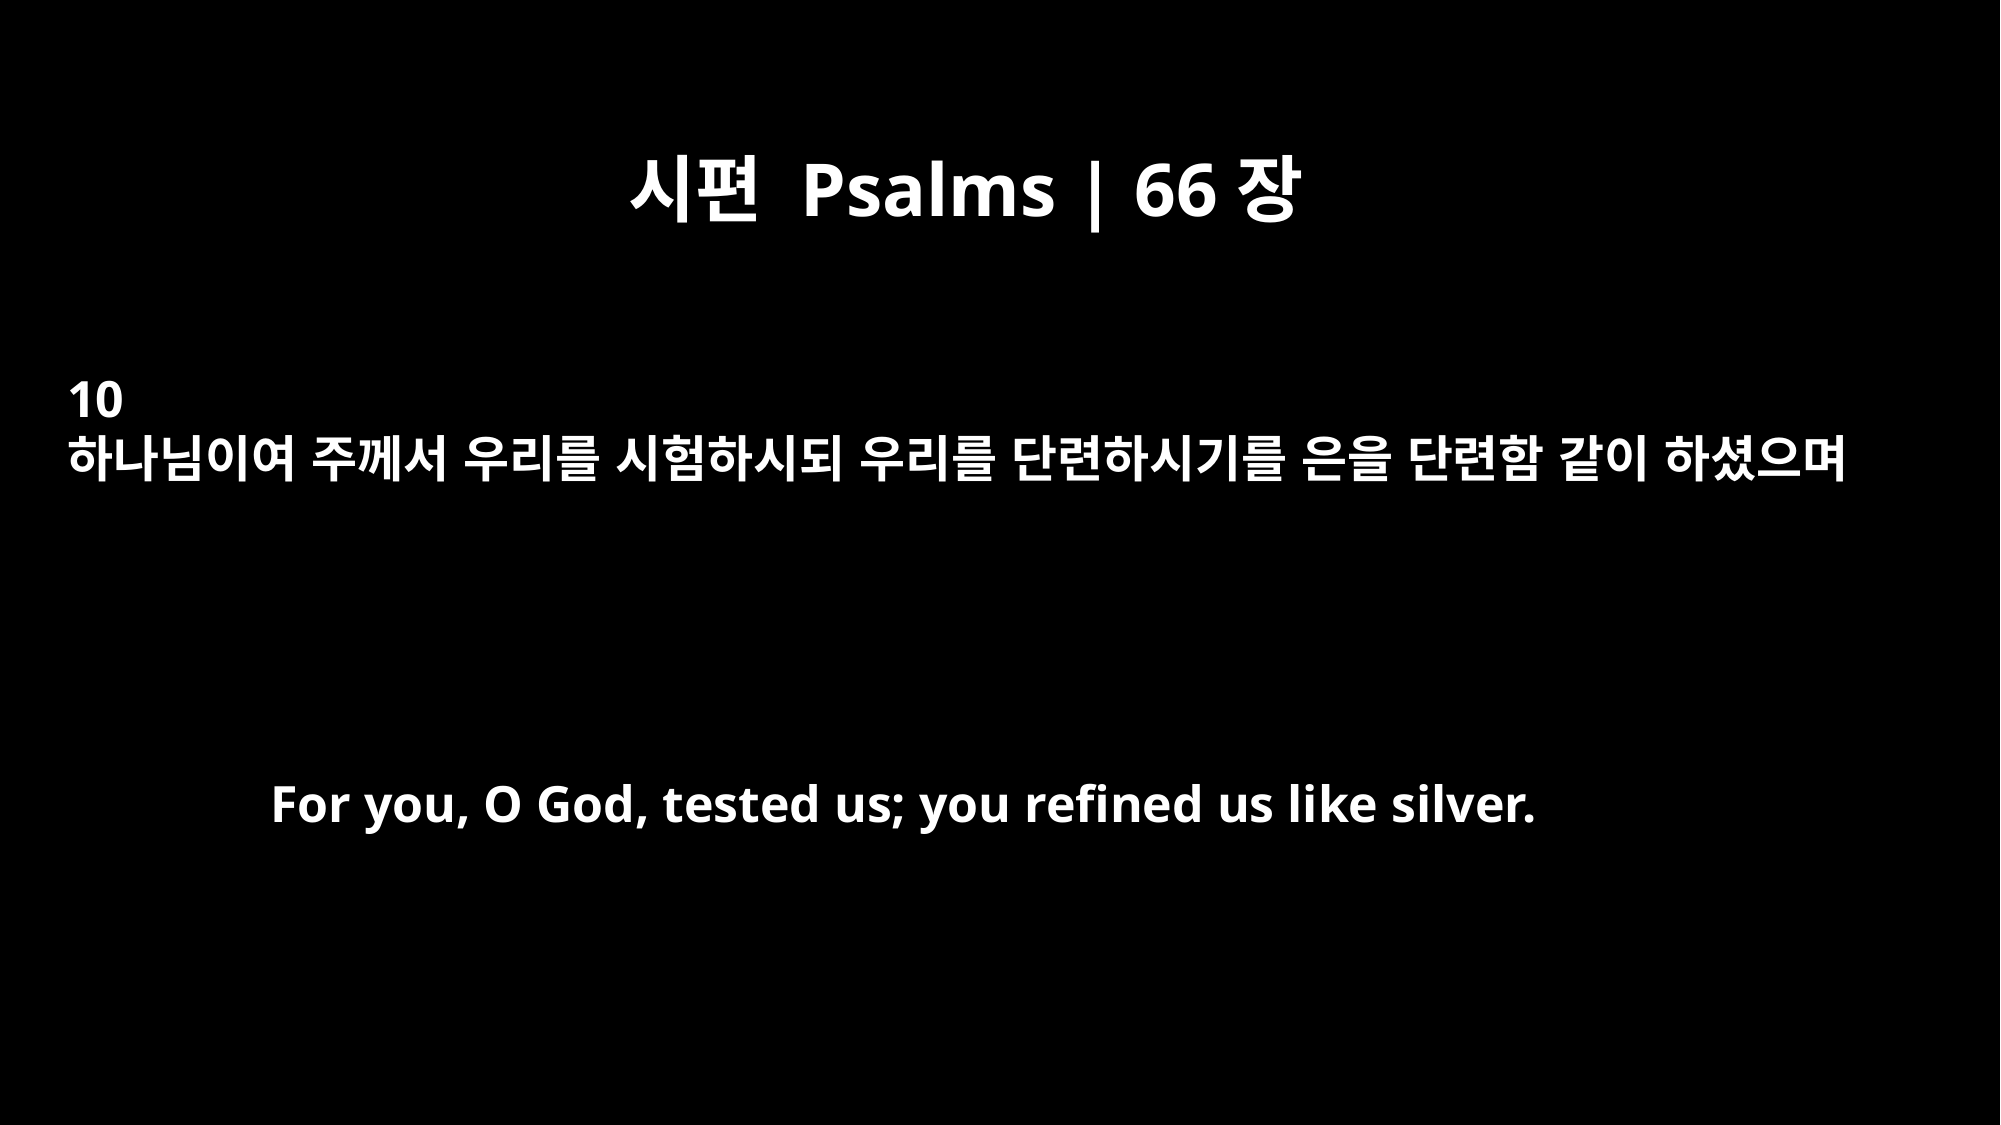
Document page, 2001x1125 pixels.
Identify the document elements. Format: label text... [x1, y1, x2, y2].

text_box For you, O God, tested us; you refined us like silver. [255, 764, 1553, 840]
text_box 10 하나님이여 주께서 우리를 시험하시되 우리를 단련하시기를 은을 단련함 같이 하셨으며 [52, 359, 1865, 495]
text_box 시편 Psalms | 66장 [613, 136, 1319, 239]
